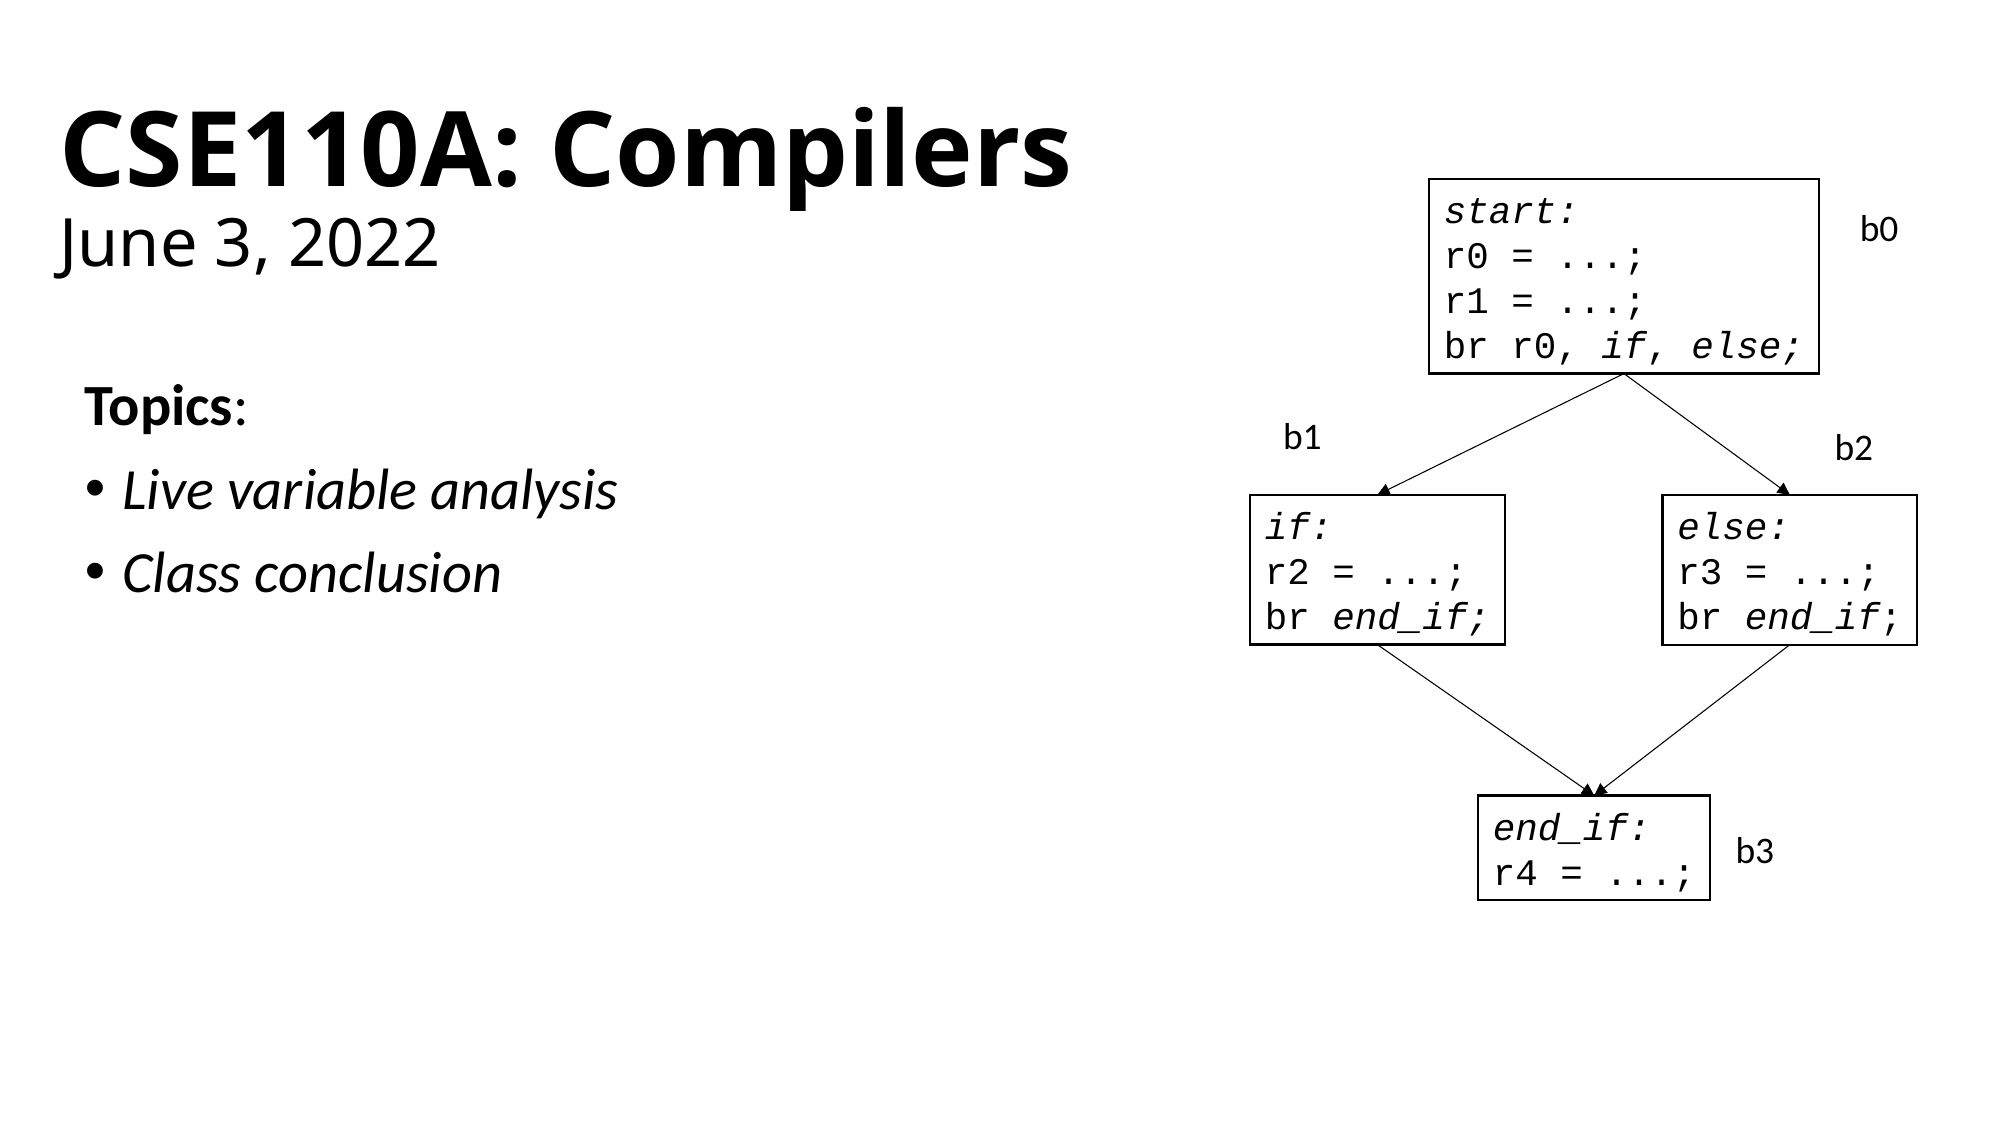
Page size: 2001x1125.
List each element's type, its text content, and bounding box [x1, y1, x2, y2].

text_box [1377, 646, 1594, 796]
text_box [1594, 646, 1790, 796]
text_box if: r2 = ...; br end_if; [1249, 494, 1506, 646]
text_box b3 [1720, 818, 1790, 878]
text_box b0 [1845, 196, 1914, 256]
list Topics: Live variable analysis Class conclusion [69, 367, 1203, 1058]
text_box start: r0 = ...; r1 = ...; br r0, if, else; [1428, 178, 1820, 375]
title CSE110A: Compilers June 3, 2022 [44, 60, 1770, 316]
text_box end_if: r4 = ...; [1477, 796, 1711, 901]
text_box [1377, 375, 1623, 495]
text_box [1623, 375, 1790, 495]
text_box else: r3 = ...; br end_if; [1661, 494, 1918, 646]
text_box b1 [1268, 404, 1337, 465]
text_box b2 [1819, 415, 1889, 476]
